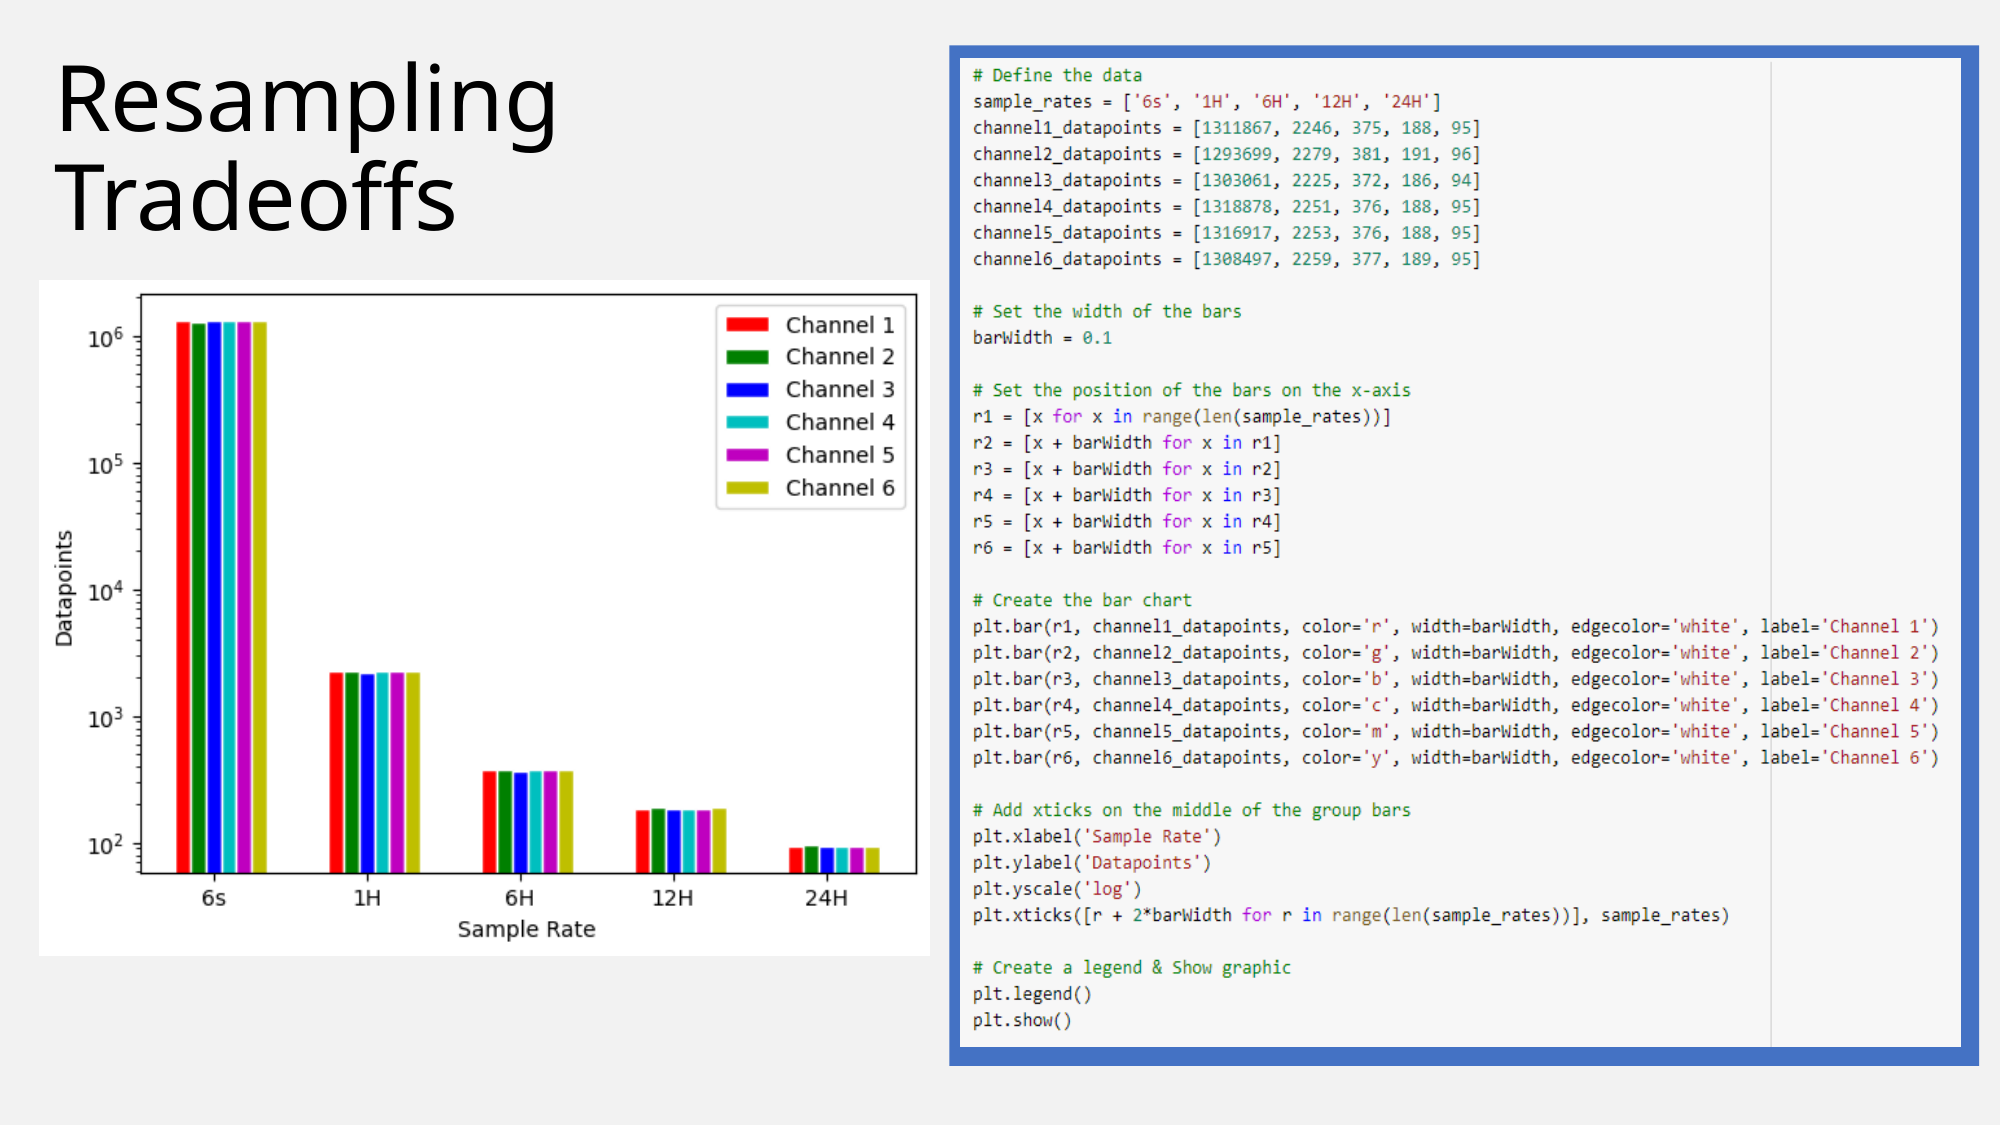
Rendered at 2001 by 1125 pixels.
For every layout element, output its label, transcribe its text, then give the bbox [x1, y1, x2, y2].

text_box [948, 44, 1980, 1067]
picture [39, 280, 930, 956]
picture [960, 58, 1961, 1048]
title Resampling Tradeoffs [39, 42, 961, 260]
